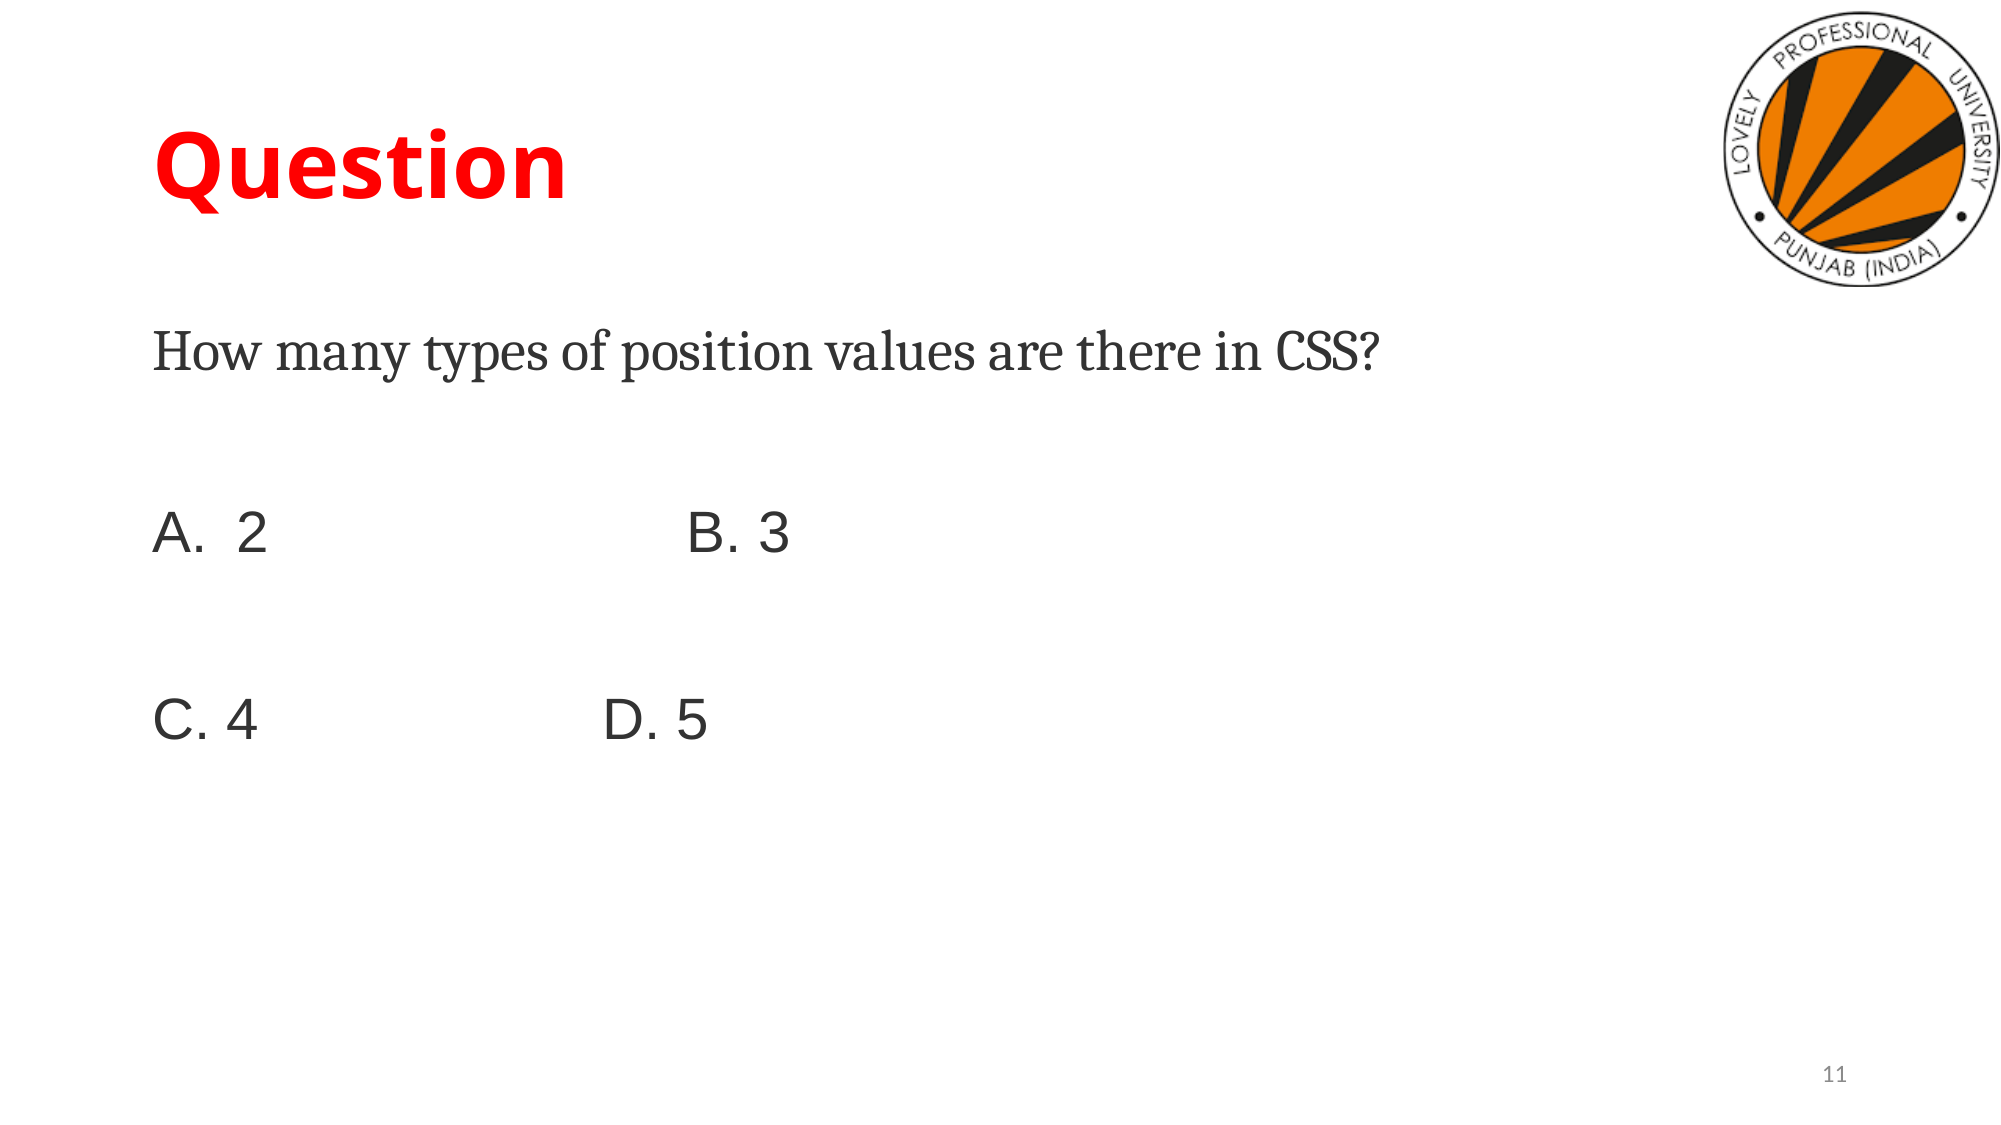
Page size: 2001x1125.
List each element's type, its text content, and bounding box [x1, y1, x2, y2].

list How many types of position values are there in CSS? 2 B. 3 C. 4 D. 5 [137, 299, 1863, 1014]
picture [1723, 1, 2000, 287]
title Question [137, 59, 1723, 278]
slide_number 11 [1412, 1042, 1863, 1103]
